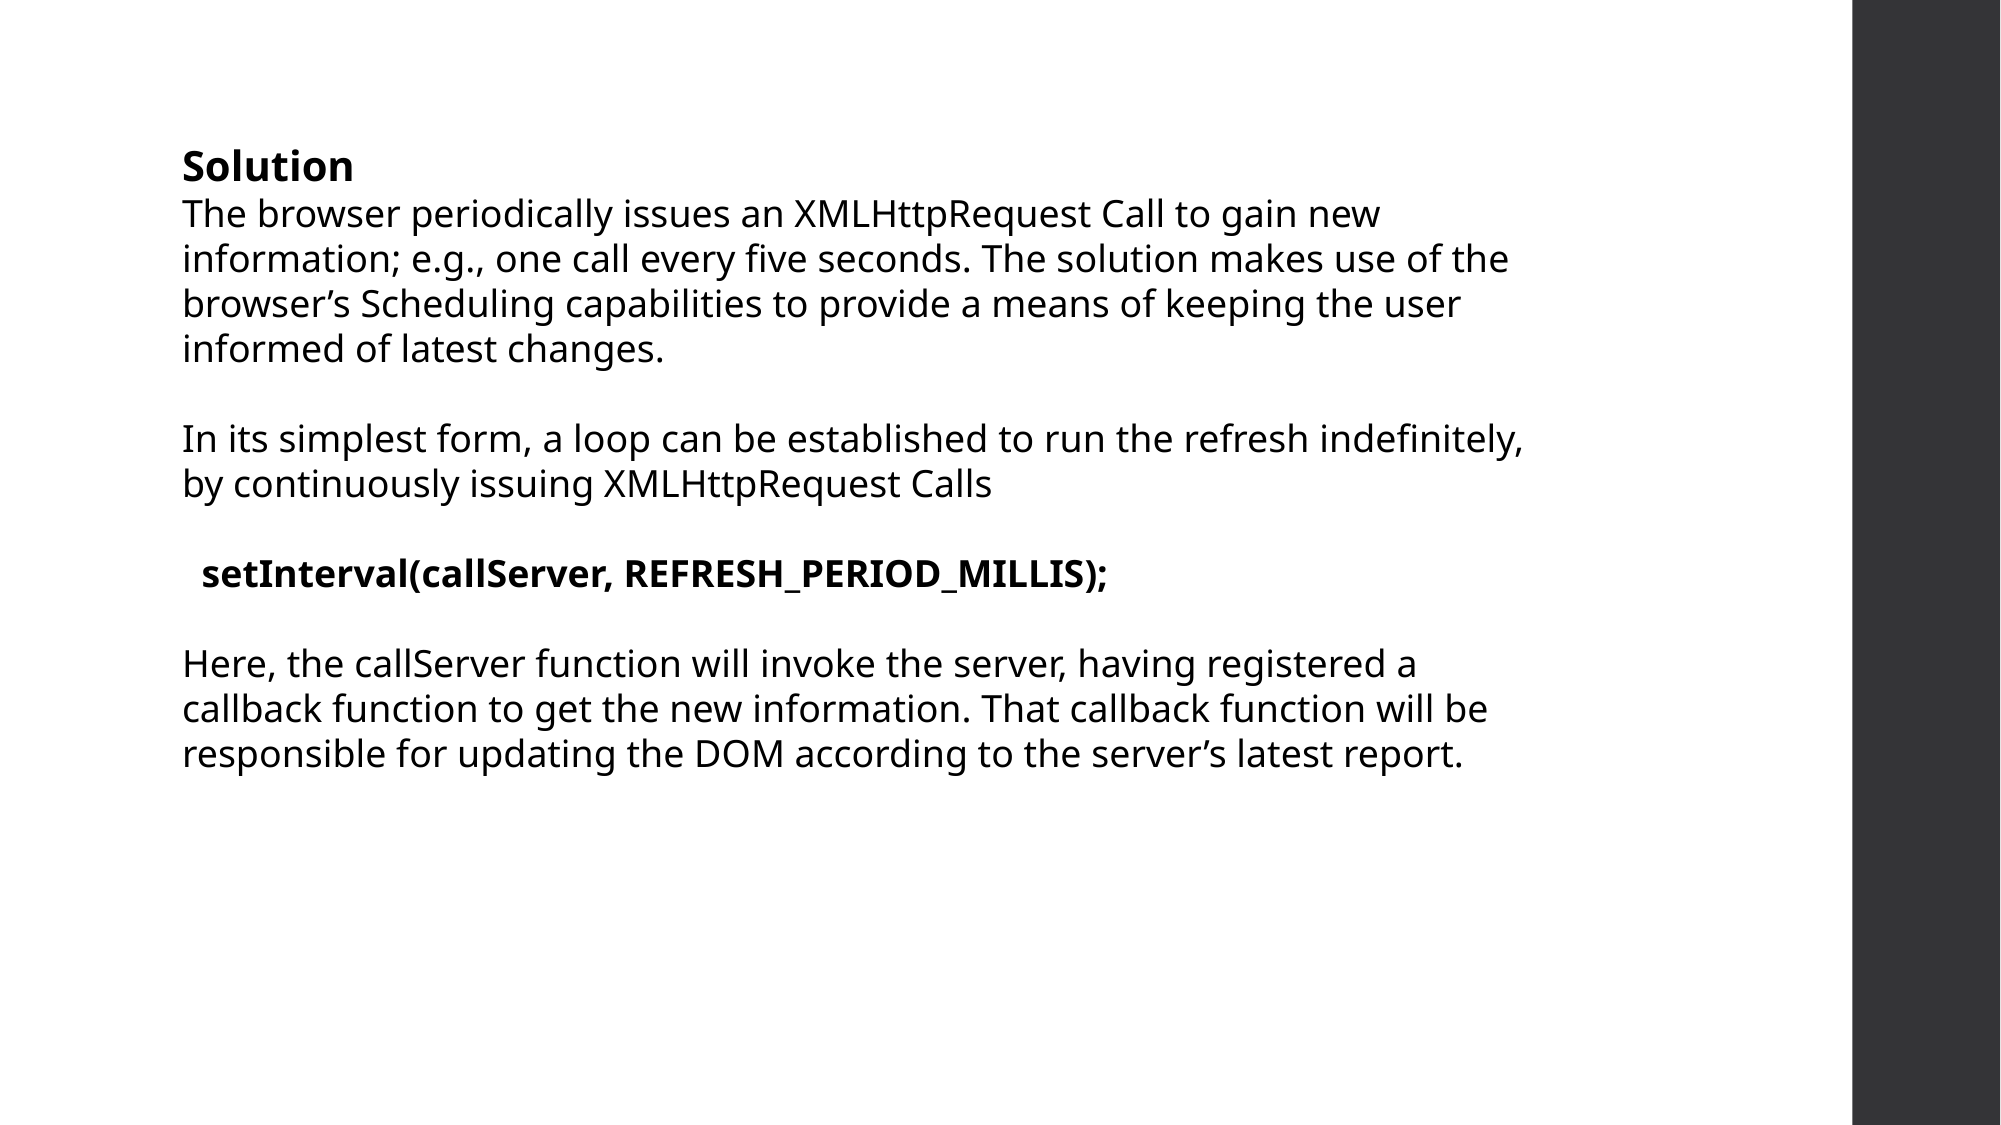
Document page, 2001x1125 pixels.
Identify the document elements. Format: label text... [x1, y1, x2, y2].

text_box Solution The browser periodically issues an XMLHttpRequest Call to gain new information; e.g., one call every five seconds. The solution makes use of the browser’s Scheduling capabilities to provide a means of keeping the user informed of latest changes. In its simplest form, a loop can be established to run the refresh indefinitely, by continuously issuing XMLHttpRequest Calls setInterval(callServer, REFRESH_PERIOD_MILLIS); Here, the callServer function will invoke the server, having registered a callback function to get the new information. That callback function will be responsible for updating the DOM according to the server’s latest report. [167, 132, 1563, 783]
